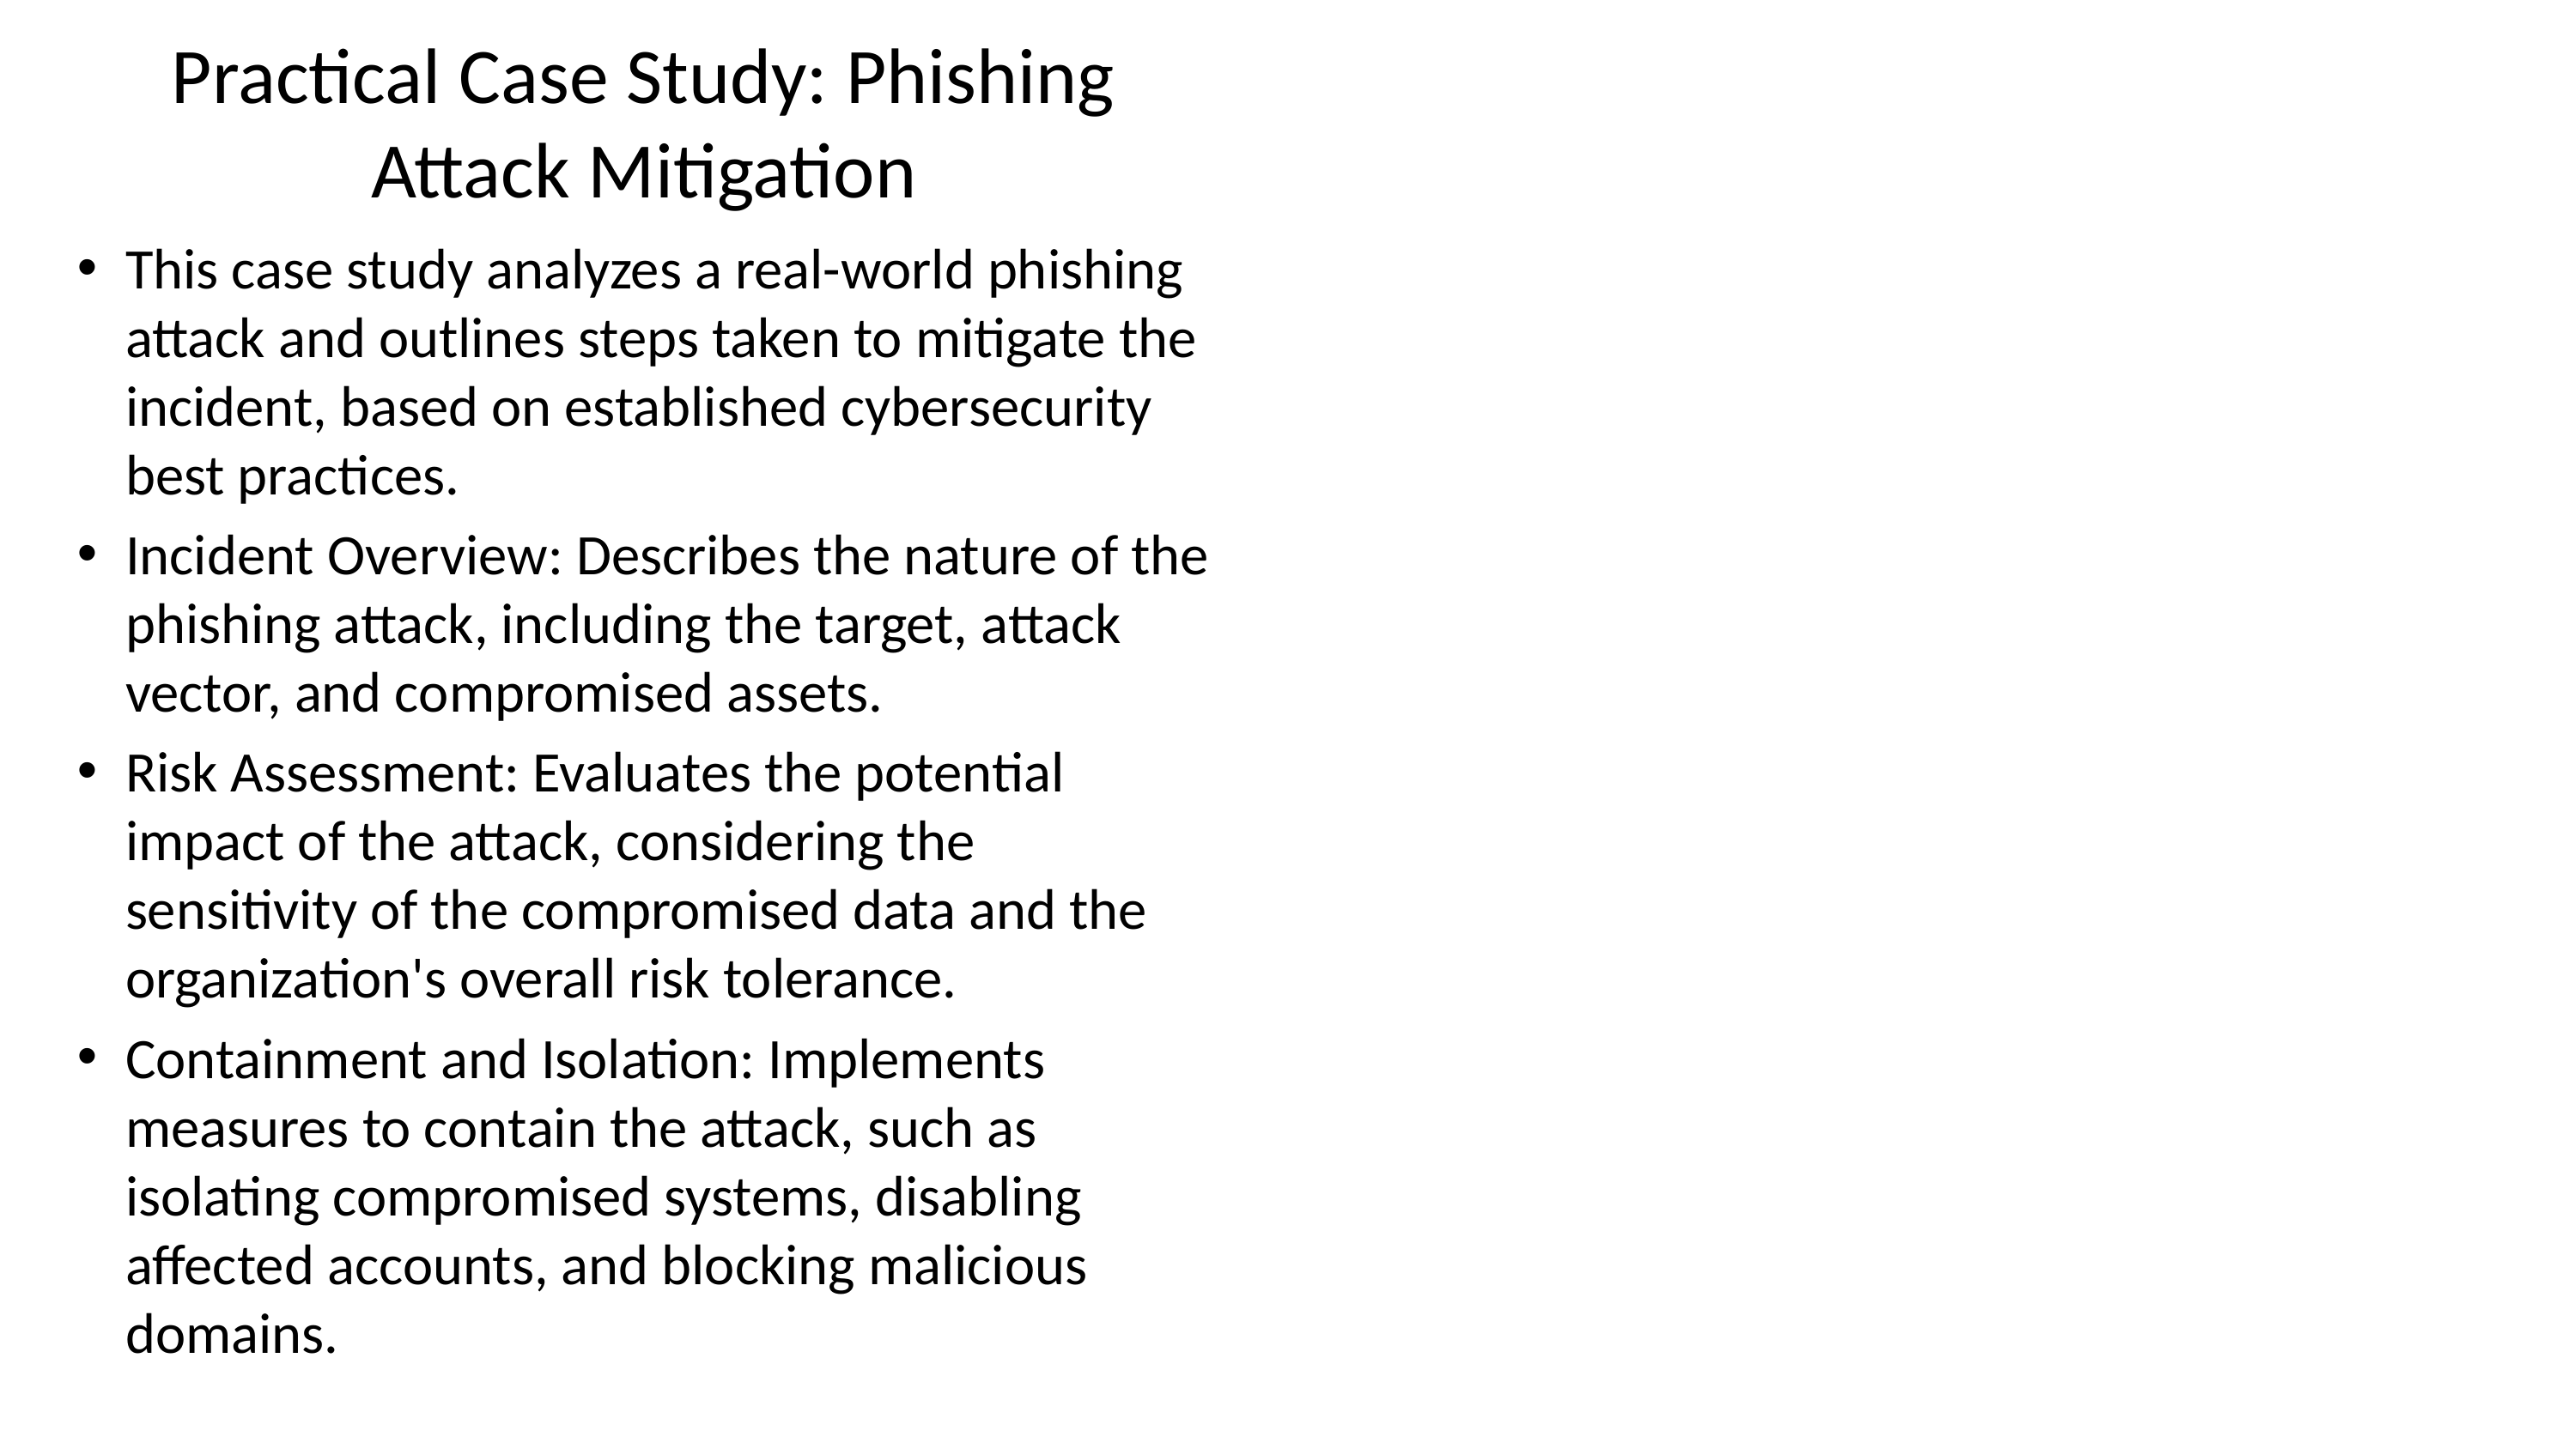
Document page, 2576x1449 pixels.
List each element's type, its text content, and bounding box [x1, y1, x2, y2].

title Practical Case Study: Phishing Attack Mitigation [64, 39, 1224, 200]
list This case study analyzes a real-world phishing attack and outlines steps taken to mitigate the incident, based on established cybersecurity best practices. Incident Overview: Describes the nature of the phishing attack, including the target, attack vector, and compromised assets. Risk Assessment: Evaluates the potential impact of the attack, considering the sensitivity of the compromised data and the organization's overall risk tolerance. Containment and Isolation: Implements measures to contain the attack, such as isolating compromised systems, disabling affected accounts, and blocking malicious domains. [64, 225, 1224, 863]
